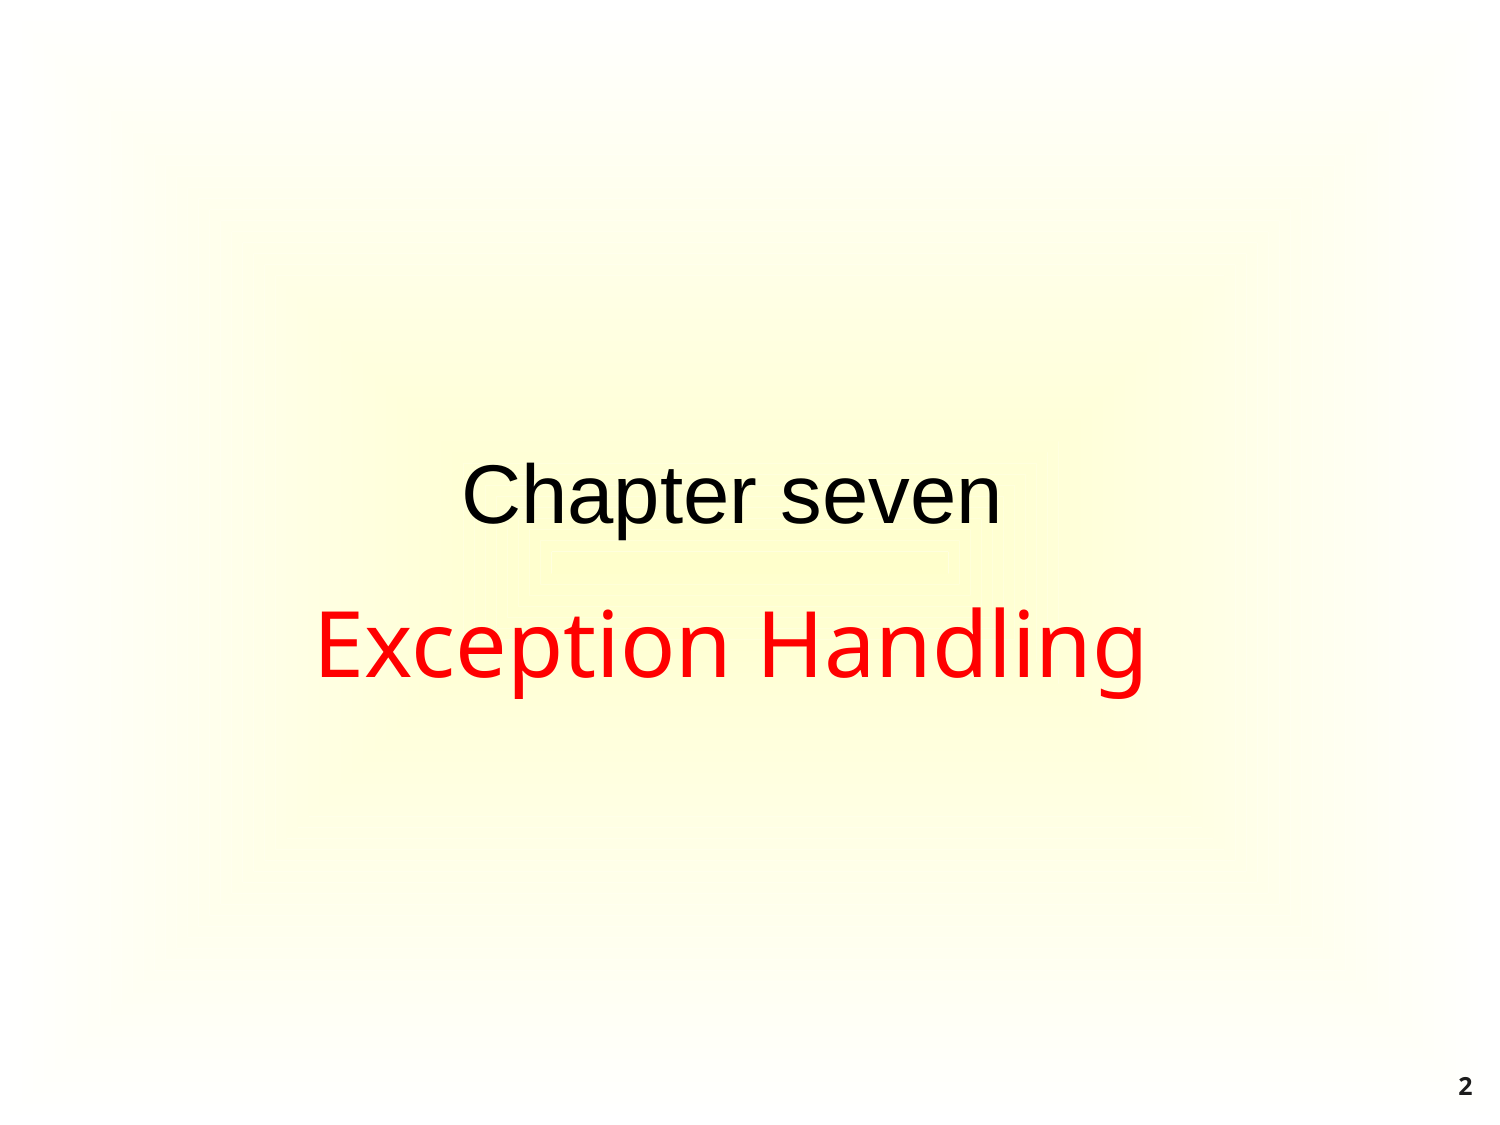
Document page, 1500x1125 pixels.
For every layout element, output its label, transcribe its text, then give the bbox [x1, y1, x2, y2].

slide_number 2 [1399, 1087, 1488, 1113]
text_box Chapter seven Exception Handling [41, 290, 1424, 817]
